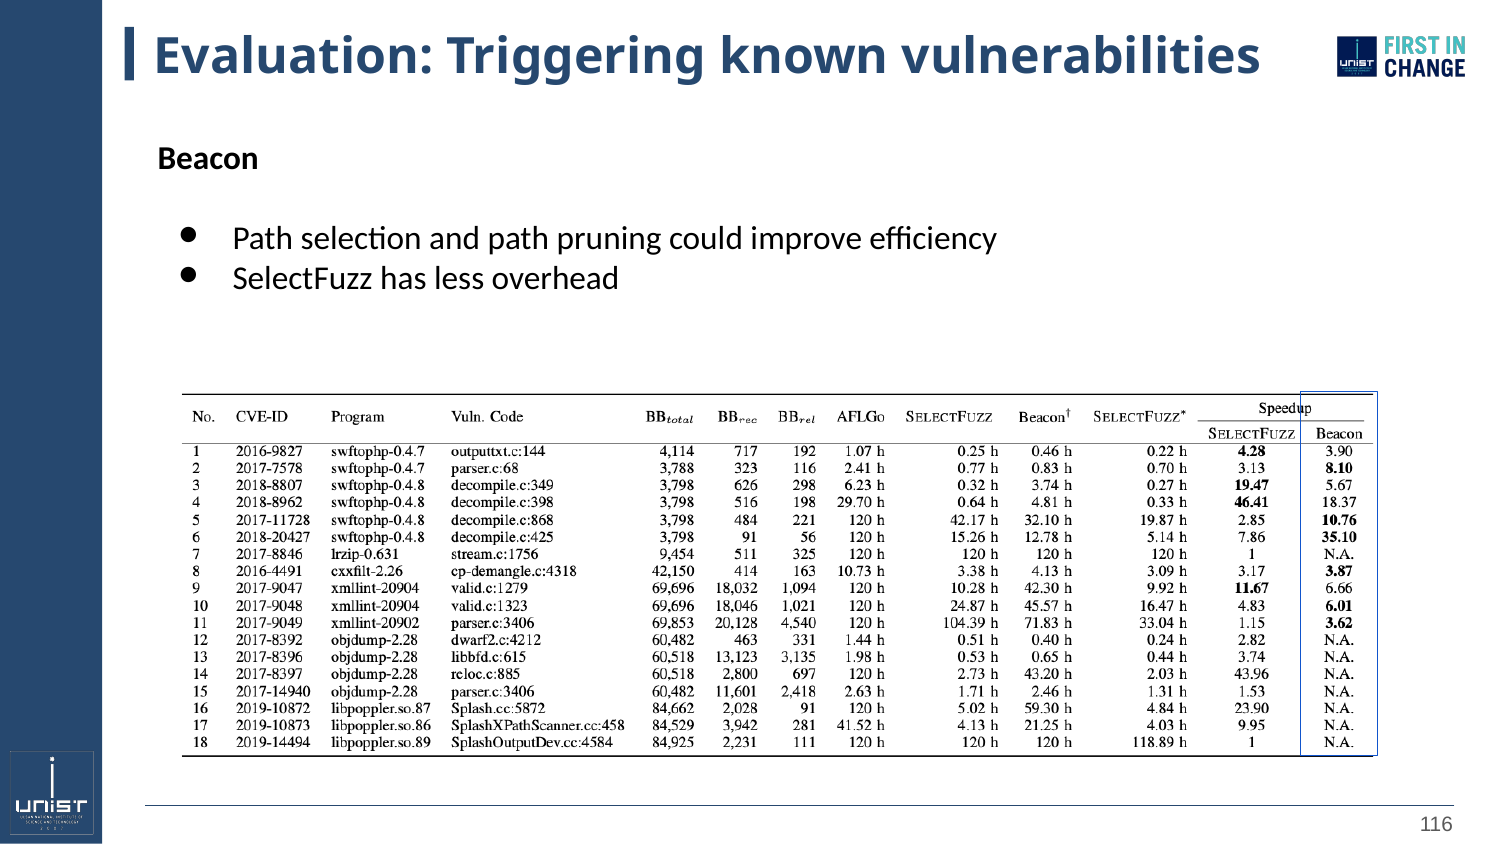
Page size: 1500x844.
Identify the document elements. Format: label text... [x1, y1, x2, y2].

text_box [0, 0, 103, 844]
text_box Evaluation: Triggering known vulnerabilities [142, 17, 1287, 121]
text_box Beacon Path selection and path pruning could improve efficiency SelectFuzz has less overhead [142, 121, 1378, 752]
picture [170, 381, 1385, 770]
picture [1336, 35, 1466, 78]
text_box [124, 26, 134, 81]
slide_number 116 [1377, 790, 1468, 844]
picture [6, 739, 102, 838]
